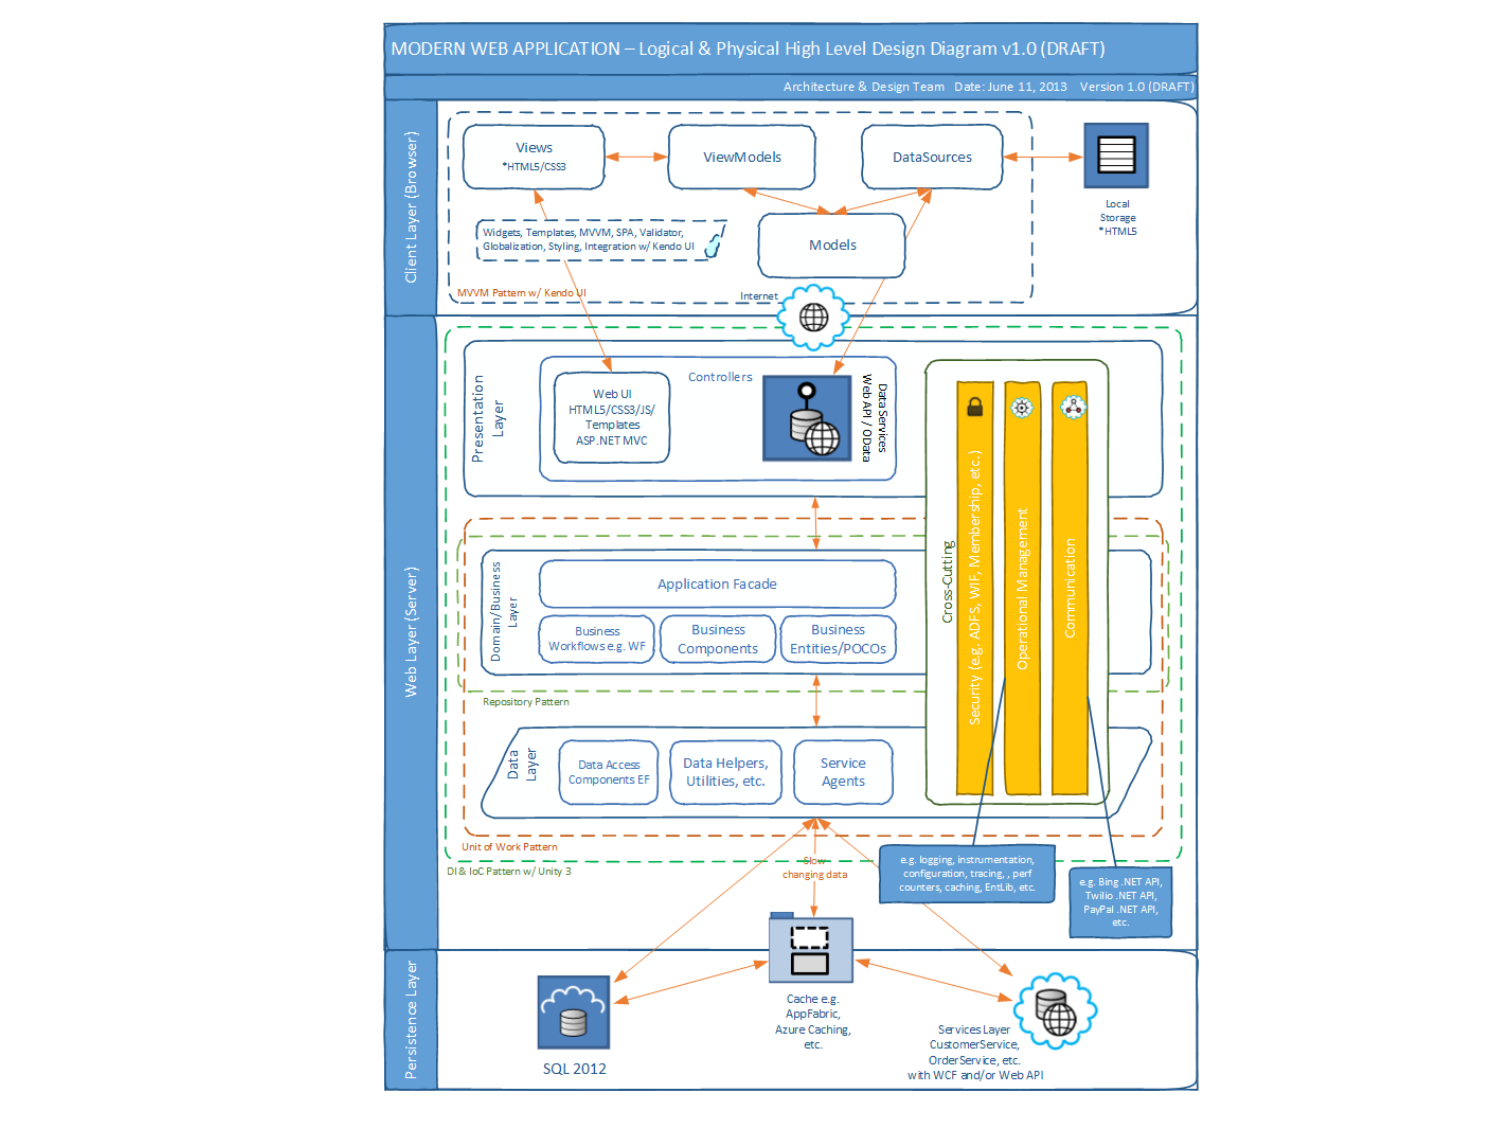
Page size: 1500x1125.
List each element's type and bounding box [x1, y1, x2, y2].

picture [379, 21, 1202, 1092]
